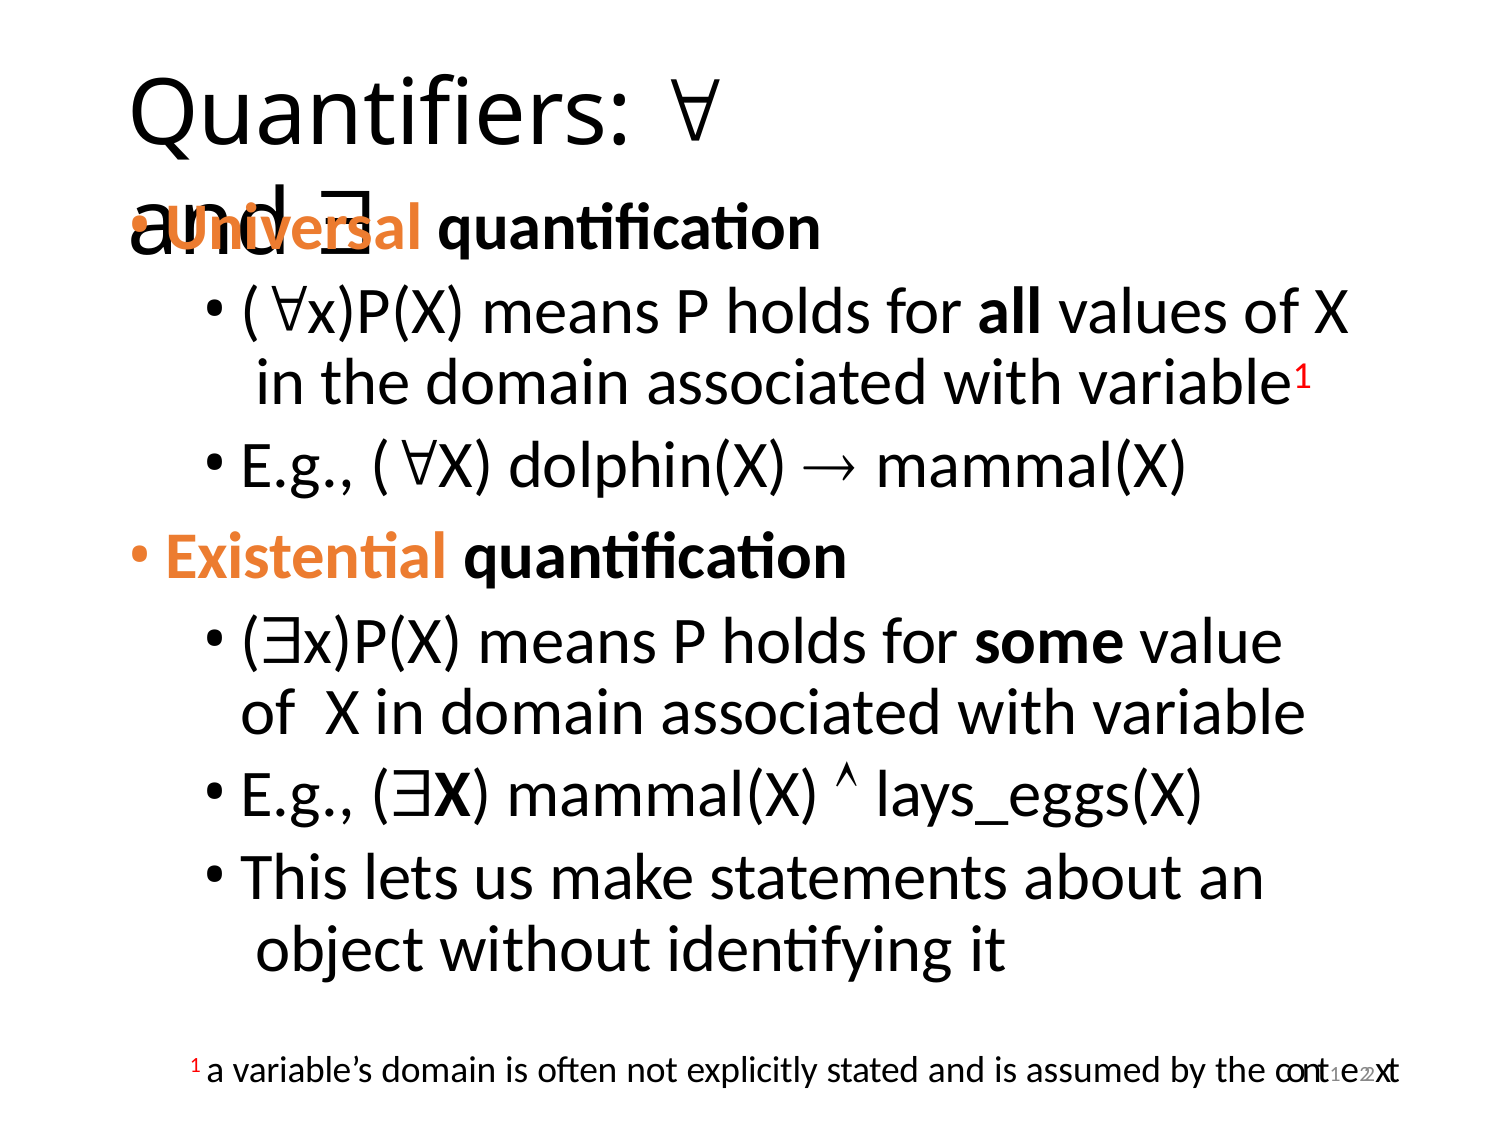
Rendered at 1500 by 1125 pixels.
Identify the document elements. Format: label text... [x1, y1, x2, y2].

text_box 1 a variable’s domain is often not explicitly stated and is assumed by the cont1e22xt [183, 1042, 1406, 1090]
title Quantifiers:  and  [125, 51, 878, 180]
text_box Universal quantification (x)P(X) means P holds for all values of X in the domain associated with variable1 E.g., (X) dolphin(X)  mammal(X) Existential quantification (x)P(X) means P holds for some value of X in domain associated with variable E.g., (X) mammal(X)  lays_eggs(X) This lets us make statements about an object without identifying it [123, 180, 1357, 985]
